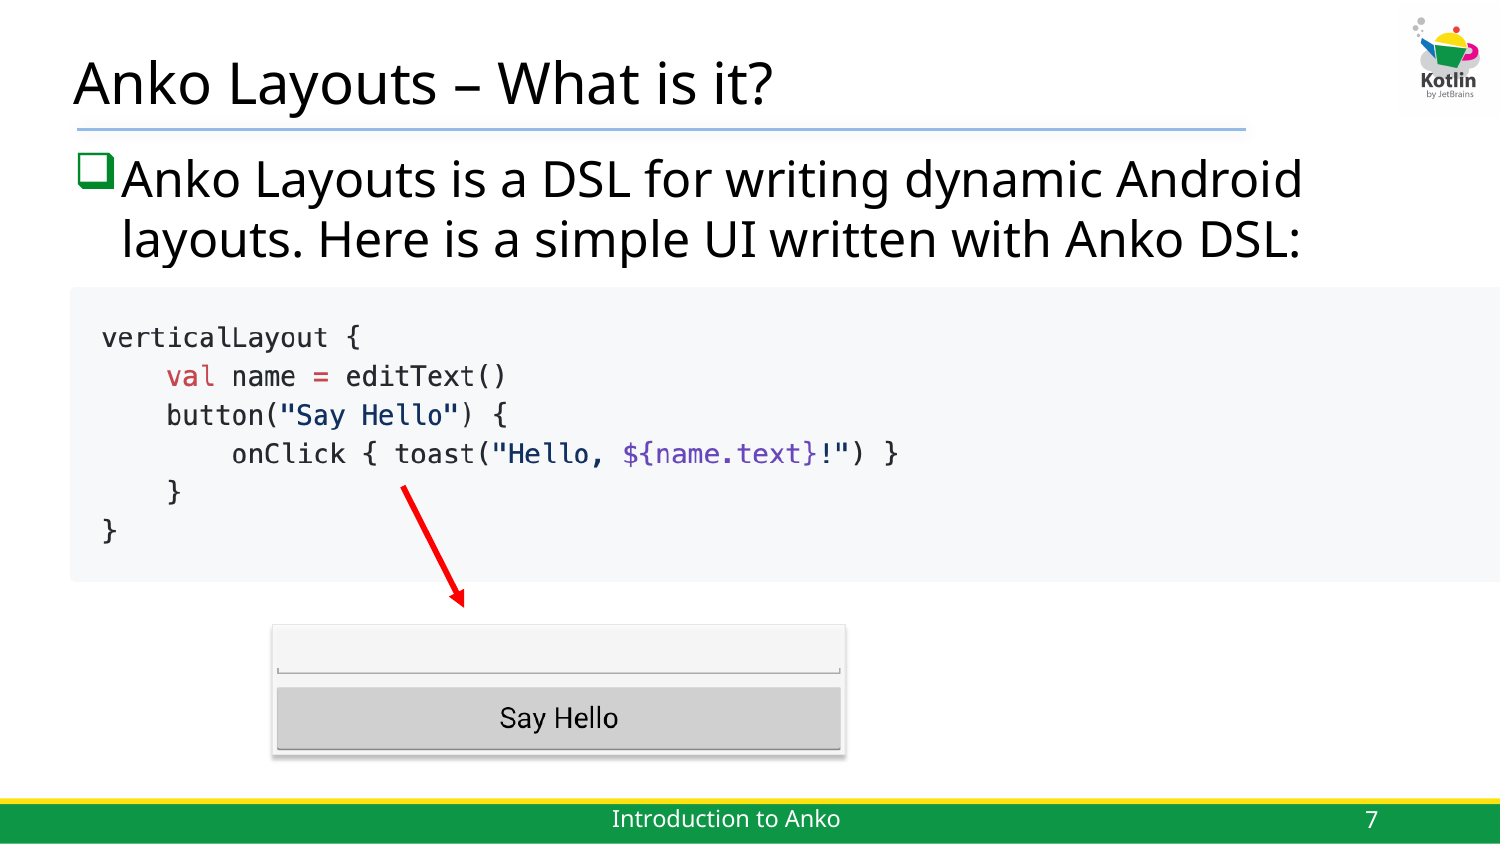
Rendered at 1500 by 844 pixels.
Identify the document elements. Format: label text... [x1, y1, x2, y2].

title Anko Layouts – What is it? [64, 0, 1341, 126]
list Anko Layouts is a DSL for writing dynamic Android layouts. Here is a simple UI written with Anko DSL: [64, 137, 1341, 263]
footer Introduction to Anko [527, 802, 927, 843]
slide_number 7 [1074, 799, 1388, 844]
picture [64, 268, 1500, 590]
list Anko Layouts is a DSL for writing dynamic Android layouts. Here is a simple UI written with Anko DSL: [64, 594, 1341, 844]
picture [1398, 2, 1500, 118]
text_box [402, 485, 465, 609]
picture [262, 602, 855, 769]
